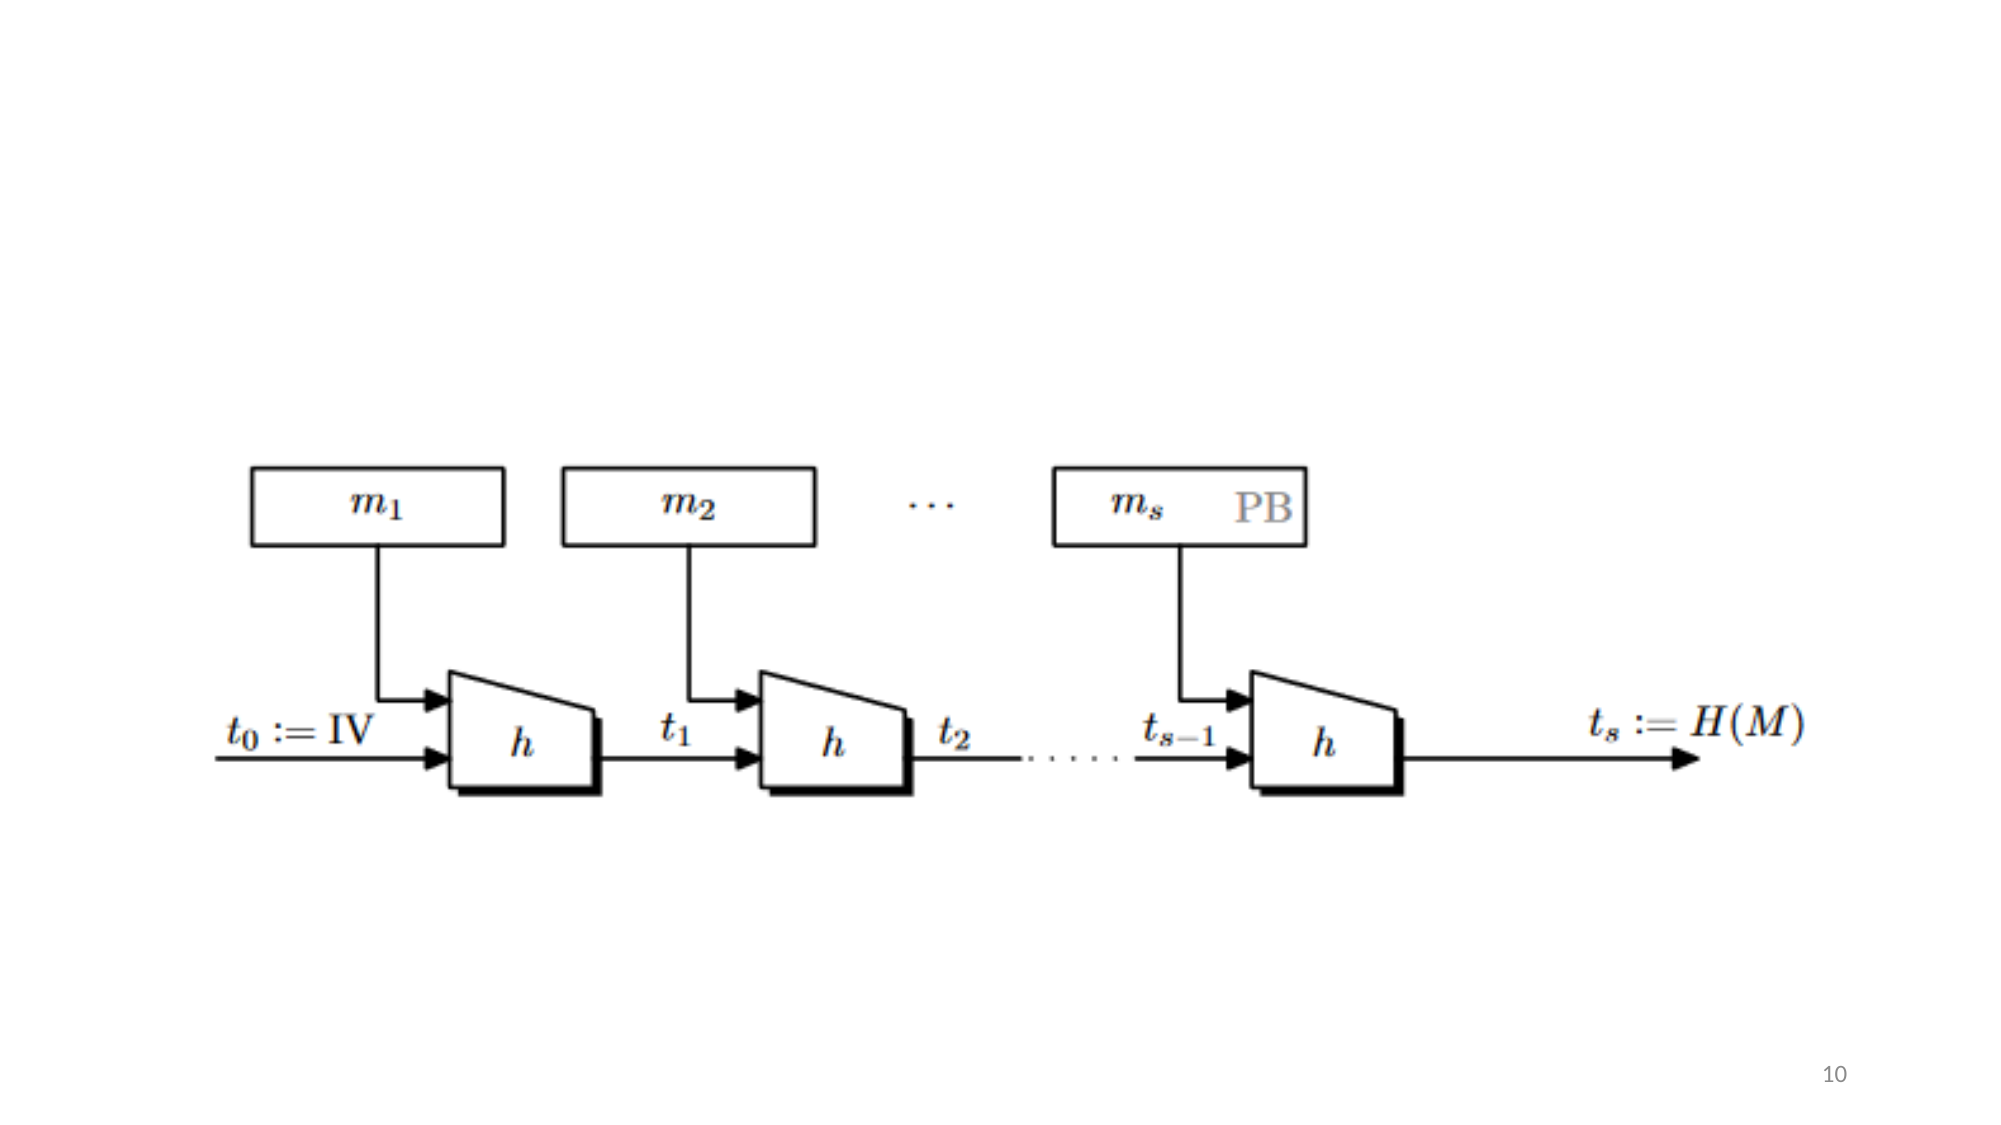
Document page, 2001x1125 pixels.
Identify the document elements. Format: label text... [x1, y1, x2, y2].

slide_number 10 [1412, 1042, 1863, 1103]
picture [193, 386, 1863, 856]
